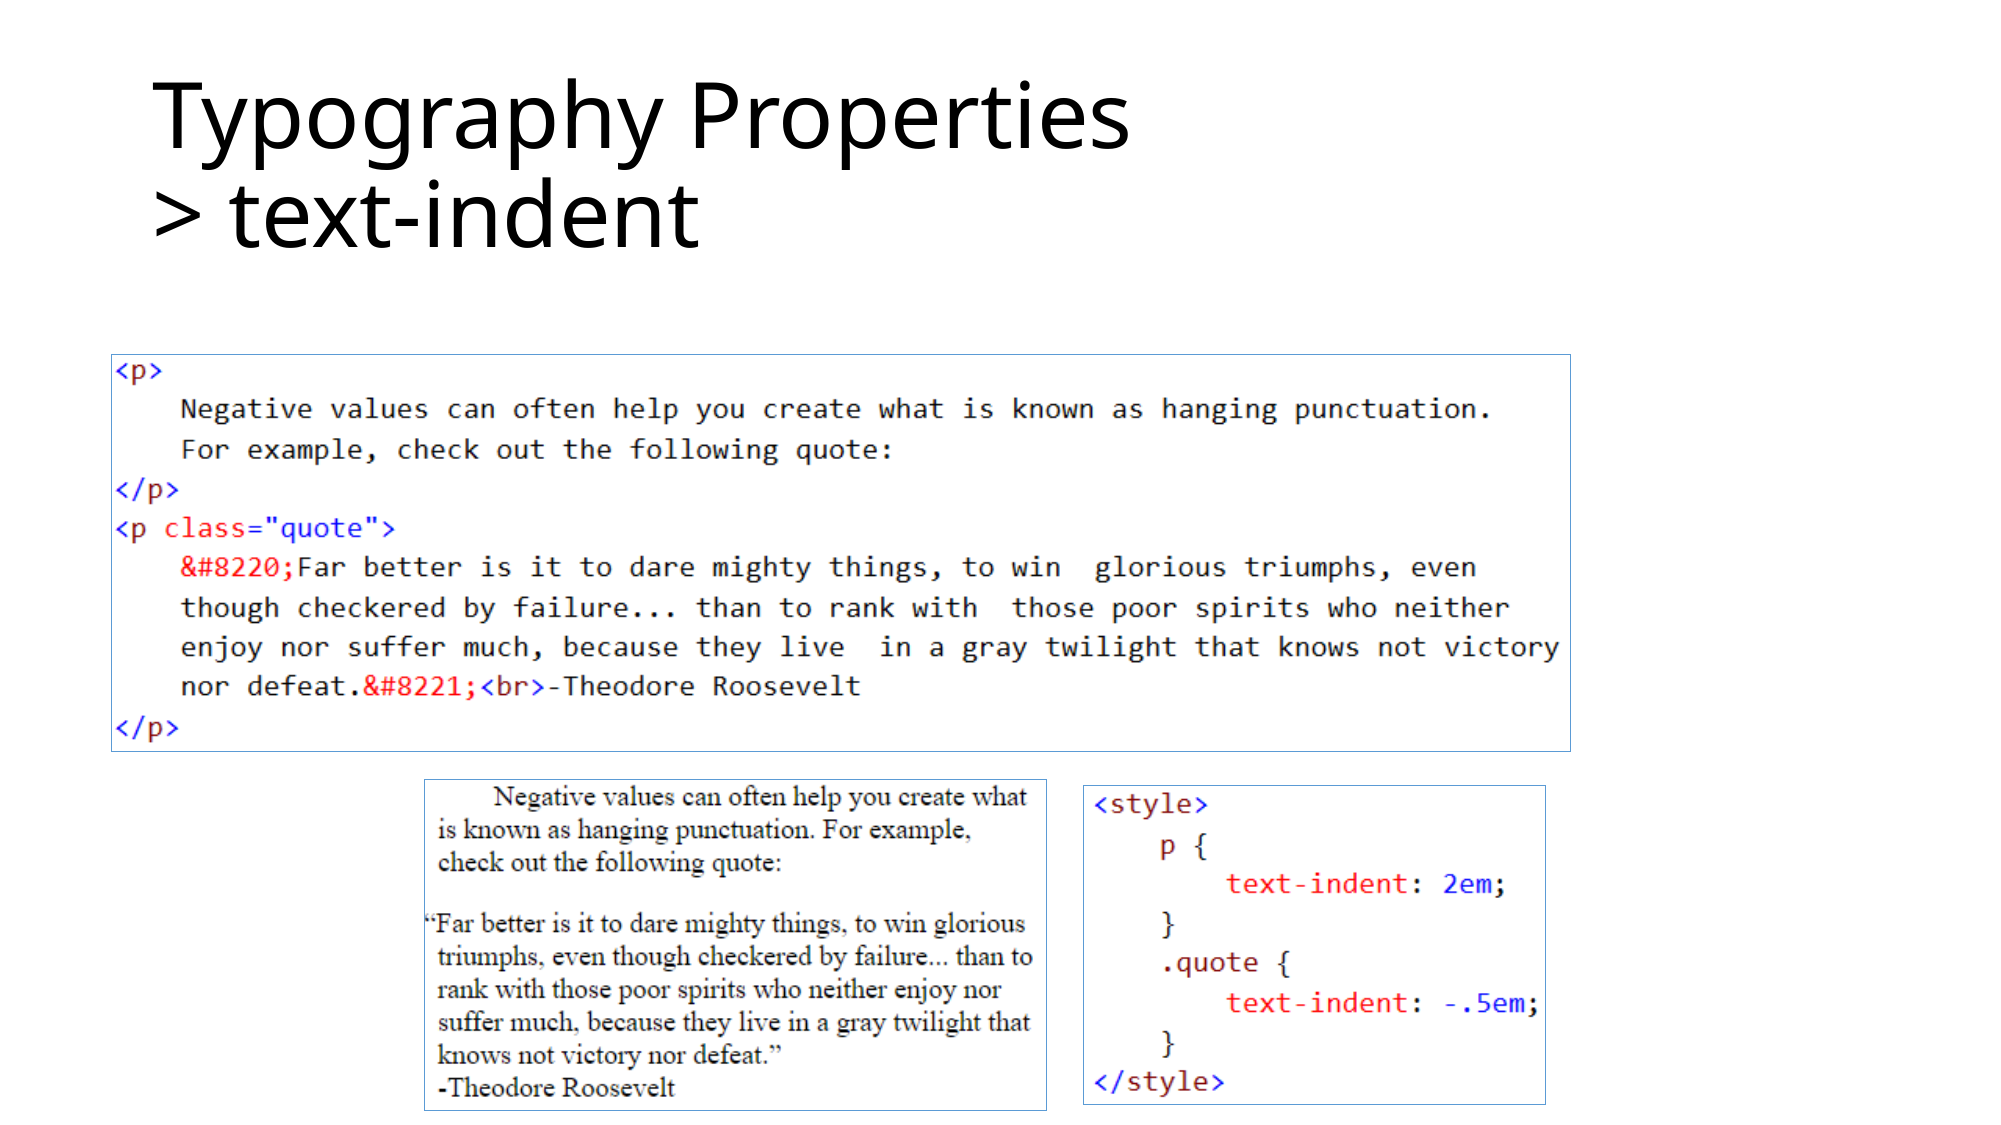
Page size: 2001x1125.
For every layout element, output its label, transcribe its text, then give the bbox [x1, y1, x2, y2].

picture [424, 779, 1047, 1111]
picture [1083, 785, 1546, 1105]
title Typography Properties > text-indent [137, 59, 1863, 278]
picture [110, 354, 1571, 752]
